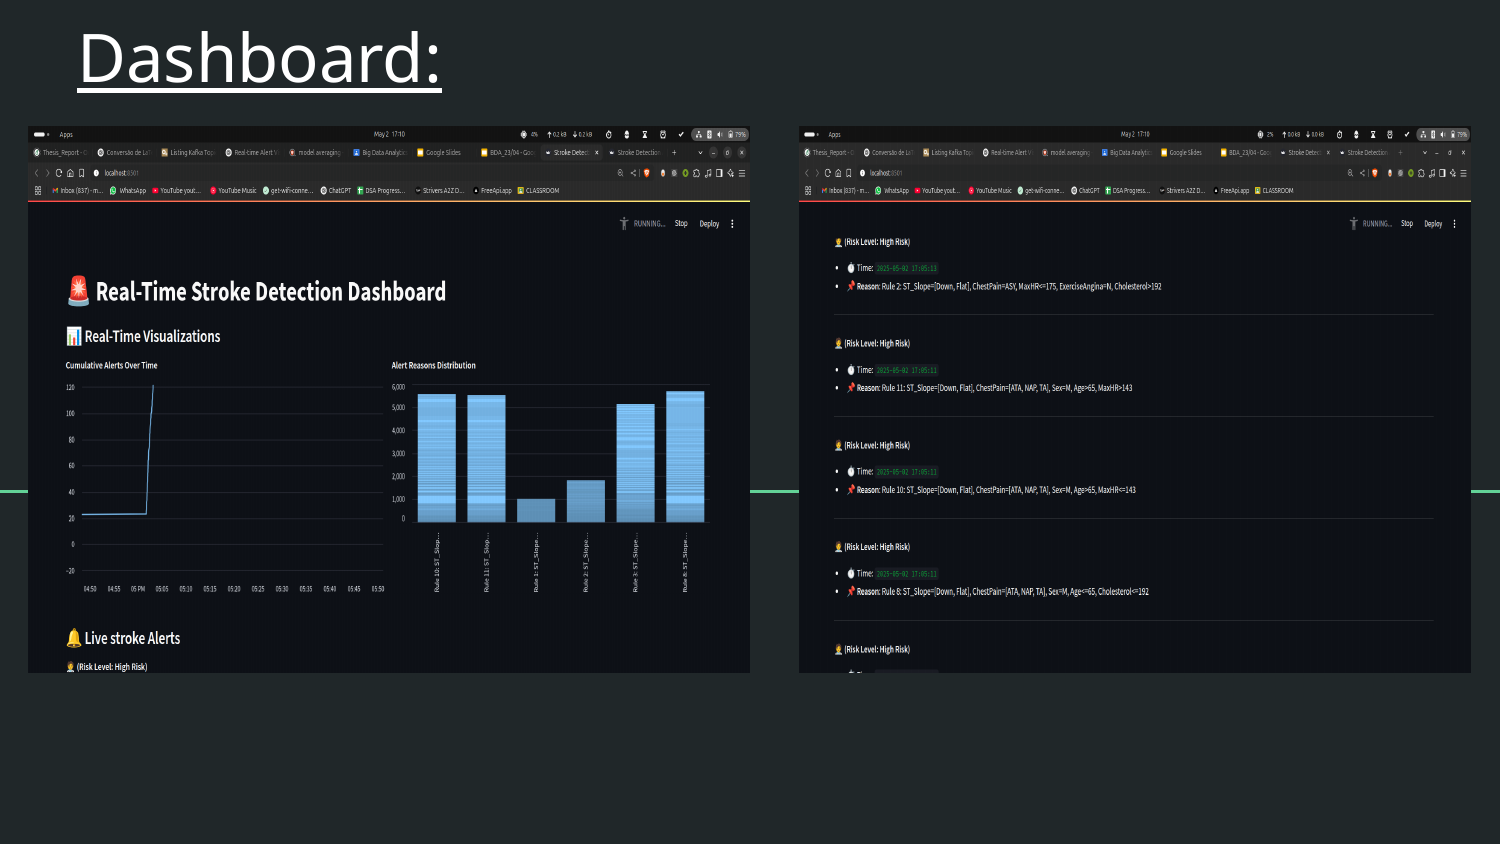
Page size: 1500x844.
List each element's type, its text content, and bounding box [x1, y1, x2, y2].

picture [27, 125, 751, 673]
title Dashboard: [62, 22, 1460, 112]
picture [798, 125, 1471, 673]
